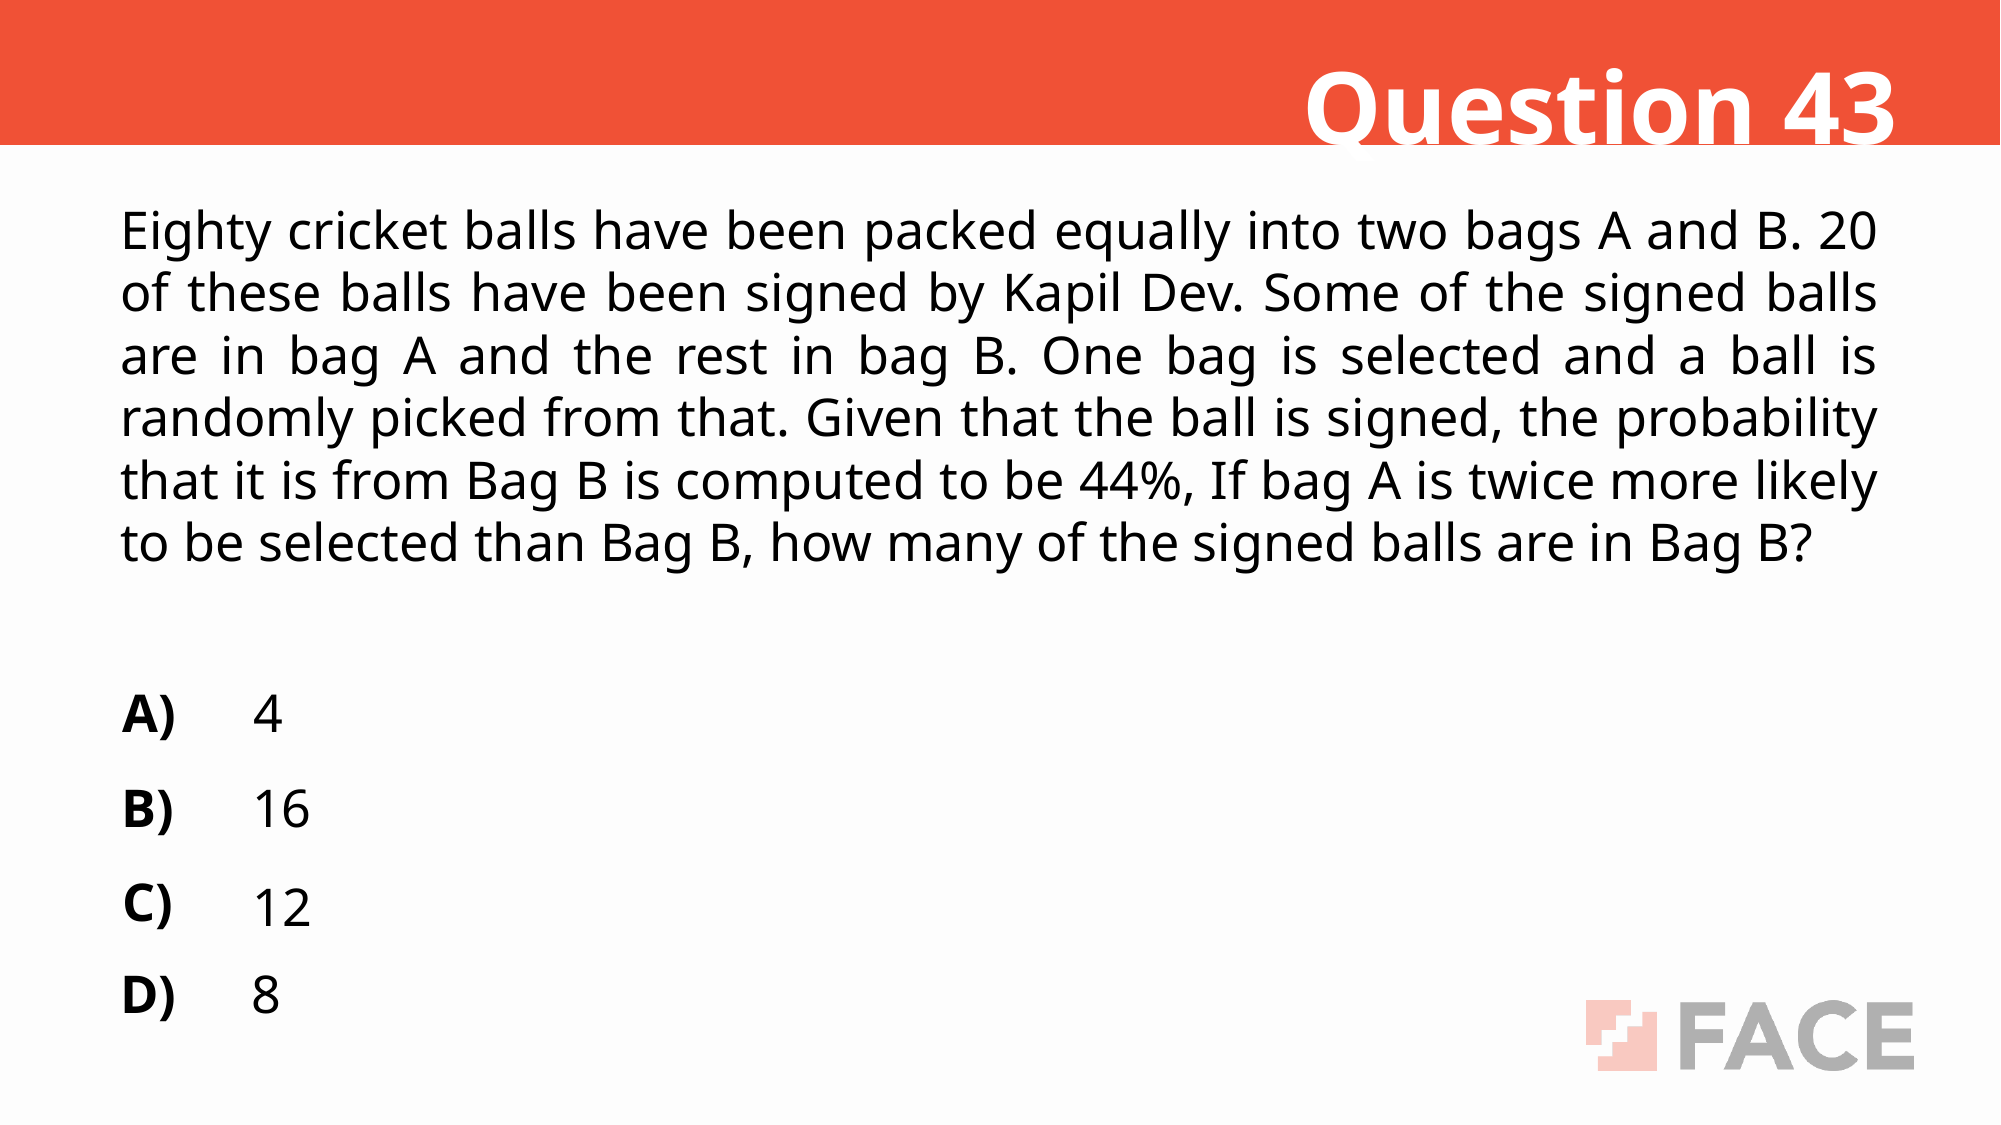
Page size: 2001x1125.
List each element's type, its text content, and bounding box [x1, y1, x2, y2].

text_box D) [105, 923, 220, 1032]
text_box 8 [236, 923, 1893, 1032]
text_box [0, 0, 2000, 147]
text_box 16 [237, 736, 1894, 836]
text_box Eighty cricket balls have been packed equally into two bags A and B. 20 of these balls have been signed by Kapil Dev. Some of the signed balls are in bag A and the rest in bag B. One bag is selected and a ball is randomly picked from that. Given that the ball is signed, the probability that it is from Bag B is computed to be 44%, If bag A is twice more likely to be selected than Bag B, how many of the signed balls are in Bag B? [105, 189, 1895, 580]
text_box 12 [237, 836, 1895, 945]
picture [1586, 1000, 1914, 1072]
text_box C) [107, 830, 223, 940]
text_box Question 43 [638, 37, 1914, 173]
text_box 4 [238, 641, 1896, 751]
text_box A) [107, 641, 223, 751]
text_box B) [106, 736, 221, 845]
